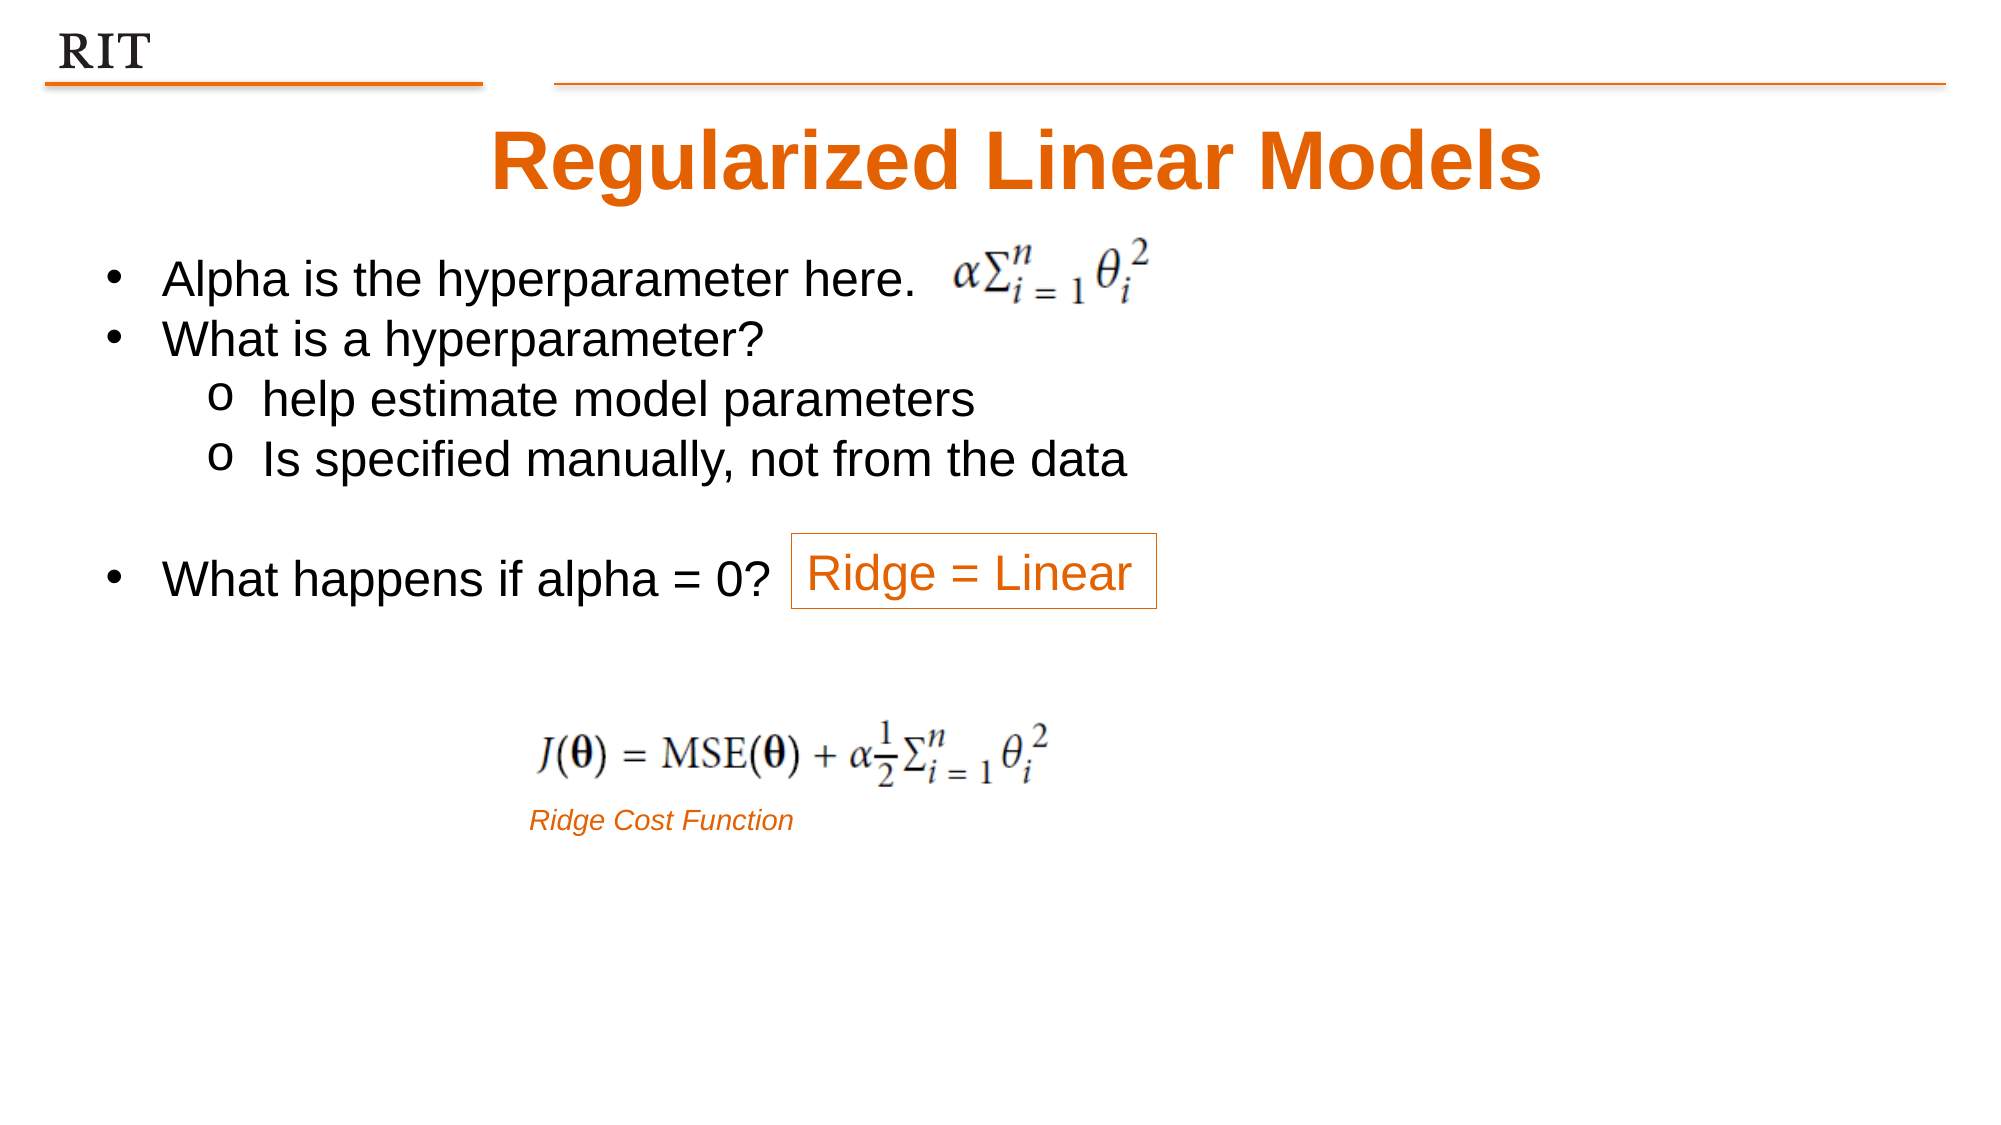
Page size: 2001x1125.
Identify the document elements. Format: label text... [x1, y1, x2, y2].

text_box Ridge Cost Function [415, 794, 909, 845]
text_box Alpha is the hyperparameter here. What is a hyperparameter? help estimate model parameters Is specified manually, not from the data What happens if alpha = 0? [85, 226, 1936, 912]
text_box Ridge = Linear [791, 533, 1157, 609]
picture [525, 719, 1058, 796]
text_box Regularized Linear Models [117, 114, 1918, 198]
picture [945, 230, 1162, 313]
